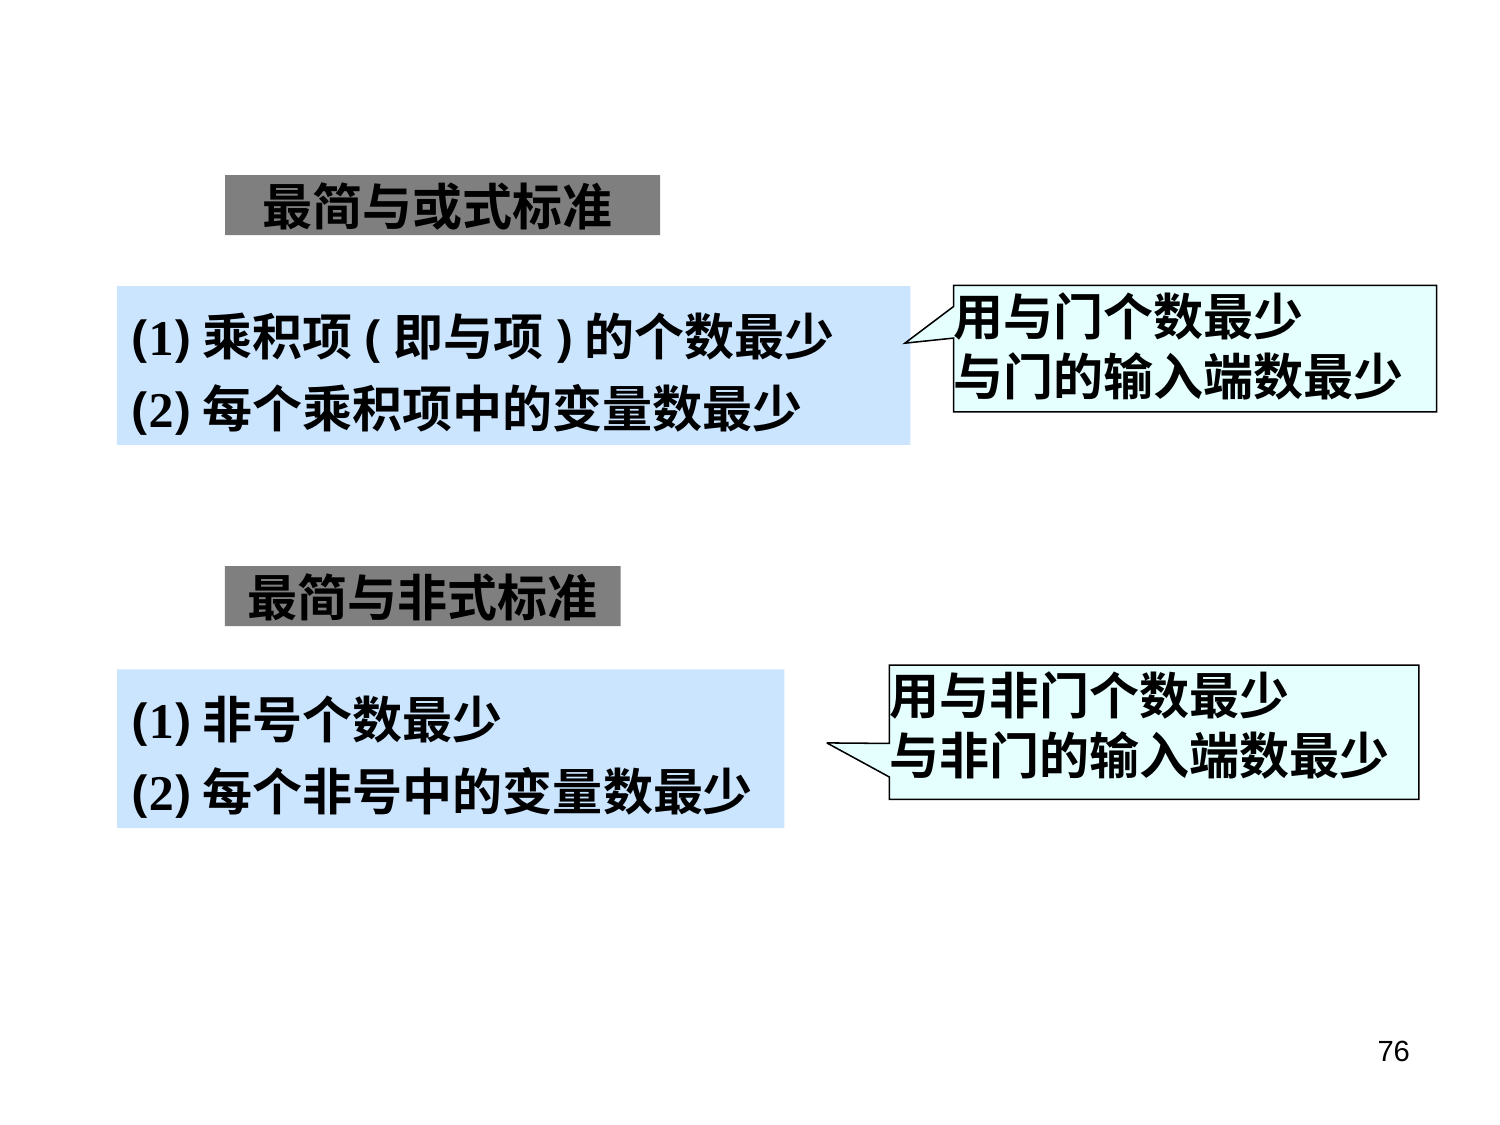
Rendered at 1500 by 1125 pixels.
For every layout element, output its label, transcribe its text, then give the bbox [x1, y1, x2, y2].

slide_number 76 [1074, 1024, 1426, 1103]
text_box (1)非号个数最少 (2)每个非号中的变量数最少 [117, 669, 785, 829]
text_box (1)乘积项(即与项)的个数最少 (2)每个乘积项中的变量数最少 [116, 286, 911, 445]
text_box 最简与或式标准 [225, 175, 661, 236]
text_box 最简与非式标准 [224, 566, 621, 627]
text_box 用与门个数最少 与门的输入端数最少 [904, 285, 1437, 412]
text_box 用与非门个数最少 与非门的输入端数最少 [826, 665, 1419, 800]
